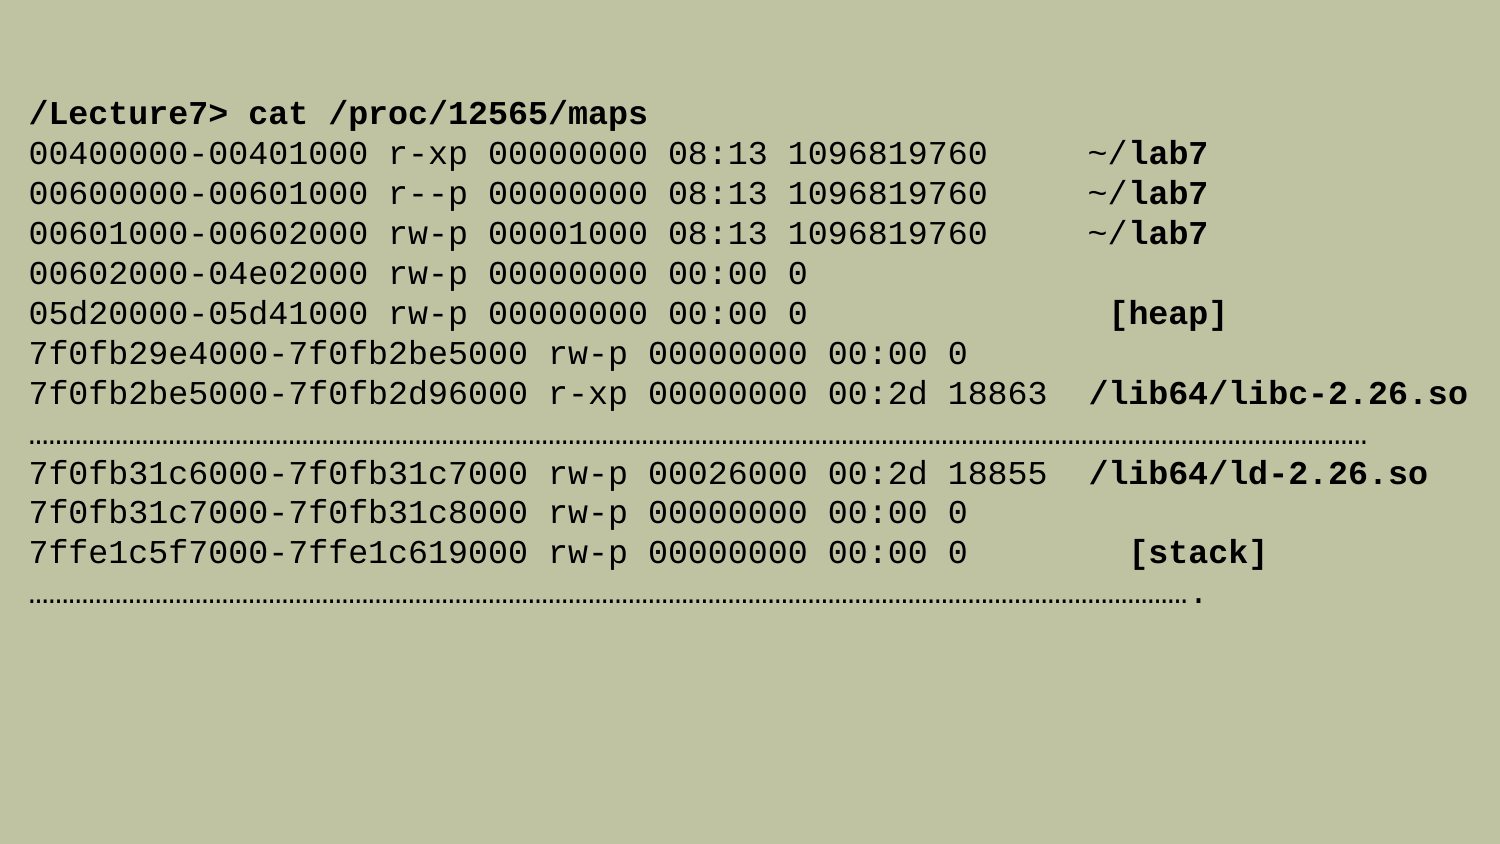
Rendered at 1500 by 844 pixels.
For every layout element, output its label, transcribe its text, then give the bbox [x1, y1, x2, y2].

text_box /Lecture7> cat /proc/12565/maps 00400000-00401000 r-xp 00000000 08:13 1096819760 ~/lab7 00600000-00601000 r--p 00000000 08:13 1096819760 ~/lab7 00601000-00602000 rw-p 00001000 08:13 1096819760 ~/lab7 00602000-04e02000 rw-p 00000000 00:00 0 05d20000-05d41000 rw-p 00000000 00:00 0 [heap] 7f0fb29e4000-7f0fb2be5000 rw-p 00000000 00:00 0 7f0fb2be5000-7f0fb2d96000 r-xp 00000000 00:2d 18863 /lib64/libc-2.26.so ………………………………………………………………………………………………………………………………………………………………………………… 7f0fb31c6000-7f0fb31c7000 rw-p 00026000 00:2d 18855 /lib64/ld-2.26.so 7f0fb31c7000-7f0fb31c8000 rw-p 00000000 00:00 0 7ffe1c5f7000-7ffe1c619000 rw-p 00000000 00:00 0 [stack] …………………………………………………………………………………………………………………………………………………………. [13, 76, 1500, 626]
